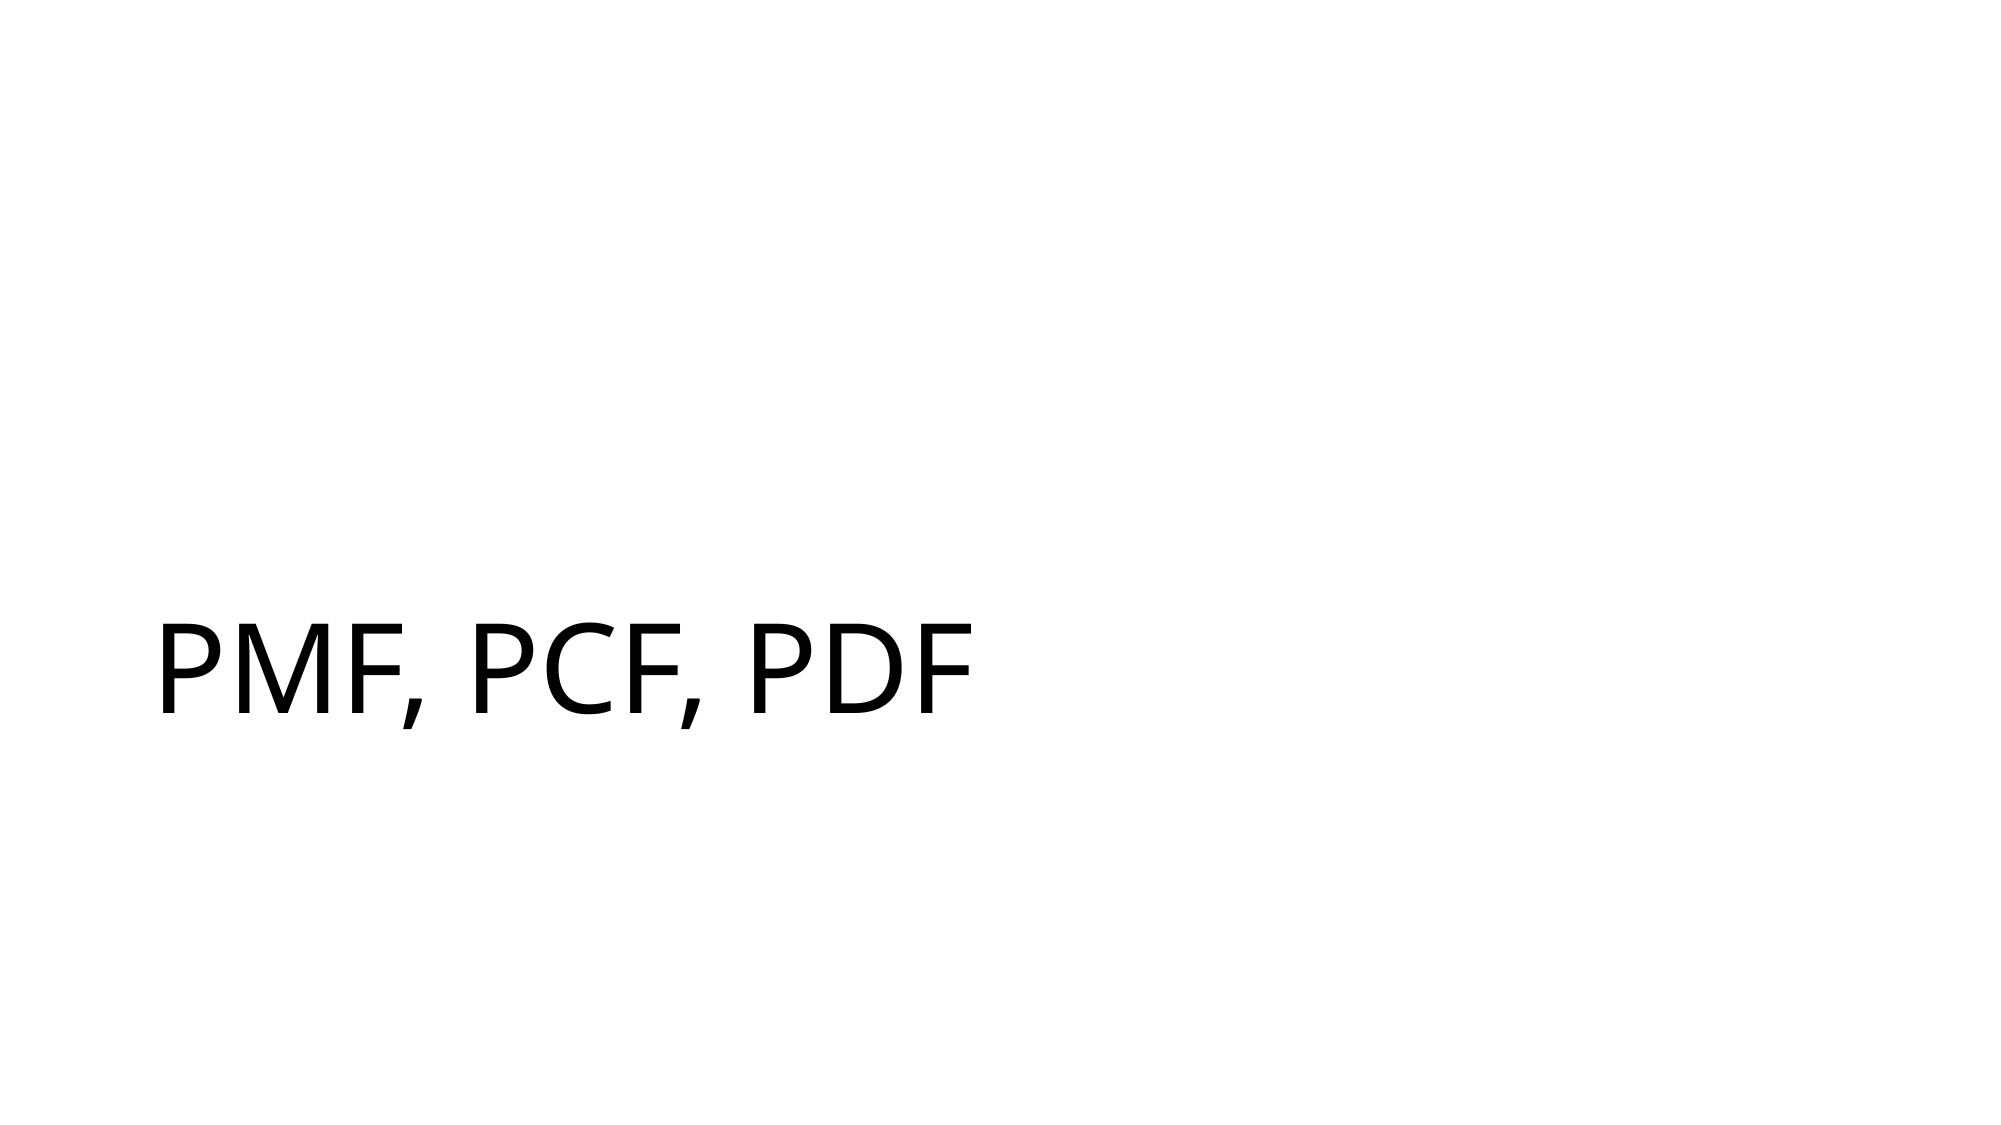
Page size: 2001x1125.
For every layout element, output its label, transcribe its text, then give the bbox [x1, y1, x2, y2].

title PMF, PCF, PDF [136, 280, 1862, 749]
